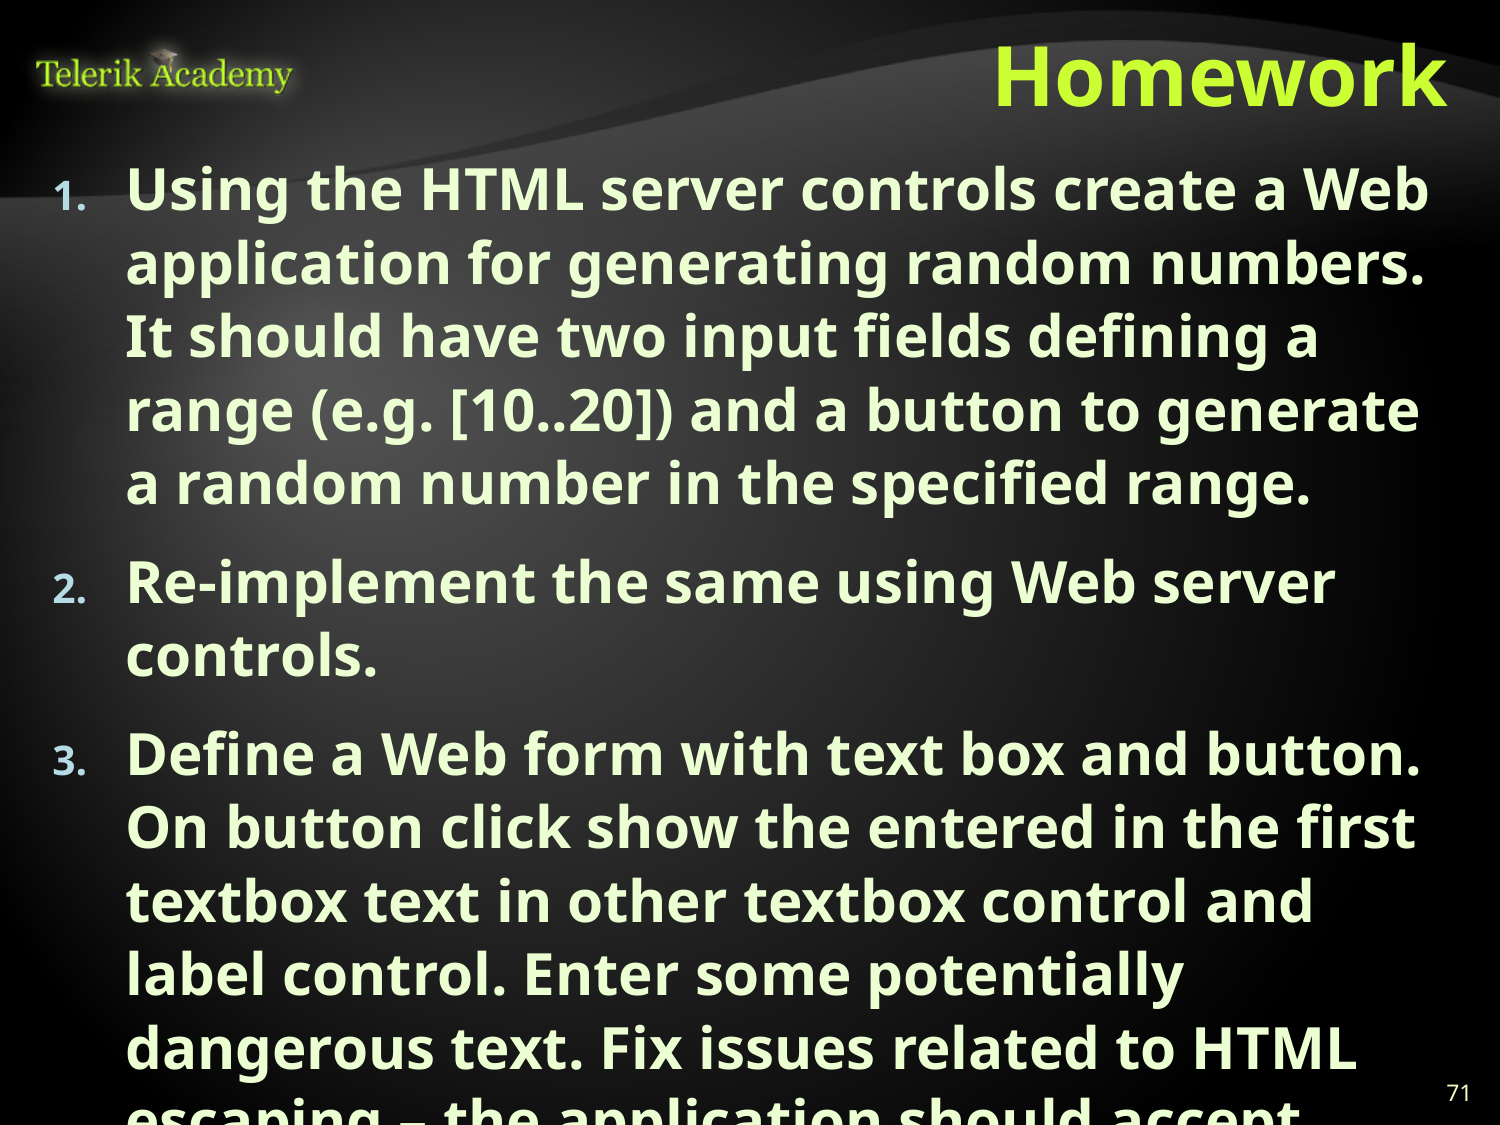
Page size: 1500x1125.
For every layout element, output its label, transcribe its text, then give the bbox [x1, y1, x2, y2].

slide_number 71 [1412, 1074, 1488, 1113]
list Using the HTML server controls create a Web application for generating random numbers. It should have two input fields defining a range (e.g. [10..20]) and a button to generate a random number in the specified range. Re-implement the same using Web server controls. Define a Web form with text box and button. On button click show the entered in the first textbox text in other textbox control and label control. Enter some potentially dangerous text. Fix issues related to HTML escaping – the application should accept HTML tags and display them correctly. [37, 141, 1463, 1080]
picture [0, 0, 1500, 1125]
title Homework [300, 12, 1463, 141]
